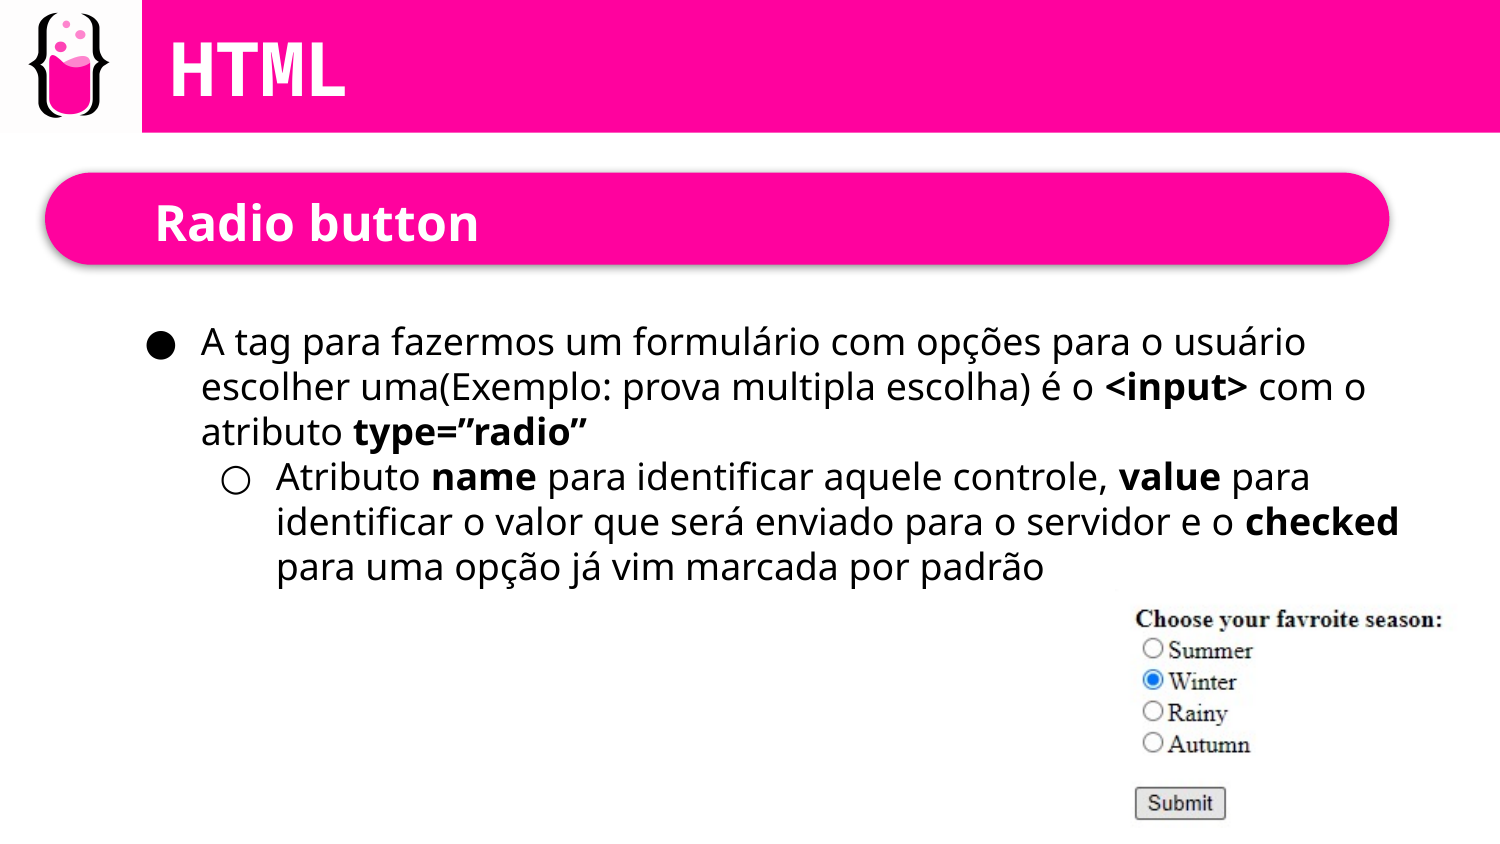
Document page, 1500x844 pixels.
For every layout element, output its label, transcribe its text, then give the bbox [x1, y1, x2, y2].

text_box A tag para fazermos um formulário com opções para o usuário escolher uma(Exemplo: prova multipla escolha) é o <input> com o atributo type=”radio” Atributo name para identificar aquele controle, value para identificar o valor que será enviado para o servidor e o checked para uma opção já vim marcada por padrão [110, 303, 1456, 794]
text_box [44, 170, 1390, 265]
picture [1114, 588, 1483, 828]
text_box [0, 0, 1500, 133]
